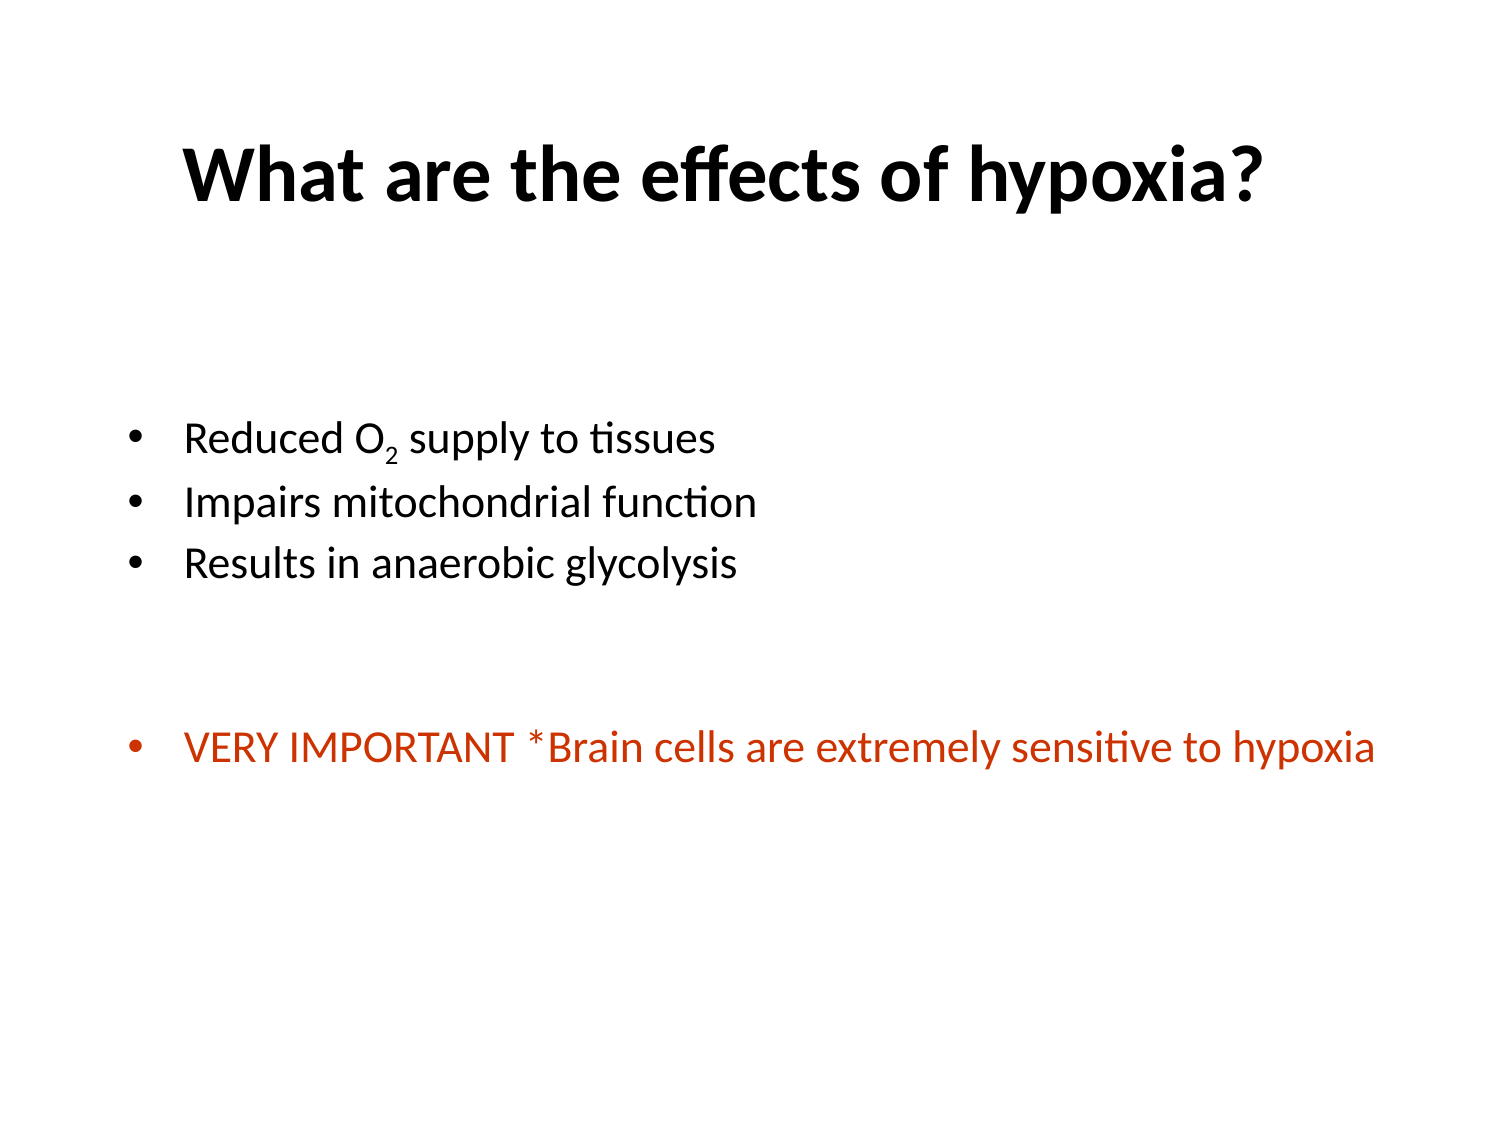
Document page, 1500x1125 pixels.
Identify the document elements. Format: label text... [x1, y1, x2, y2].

title What are the effects of hypoxia? [87, 112, 1363, 225]
list Reduced O2 supply to tissues Impairs mitochondrial function Results in anaerobic glycolysis VERY IMPORTANT *Brain cells are extremely sensitive to hypoxia [112, 399, 1413, 963]
